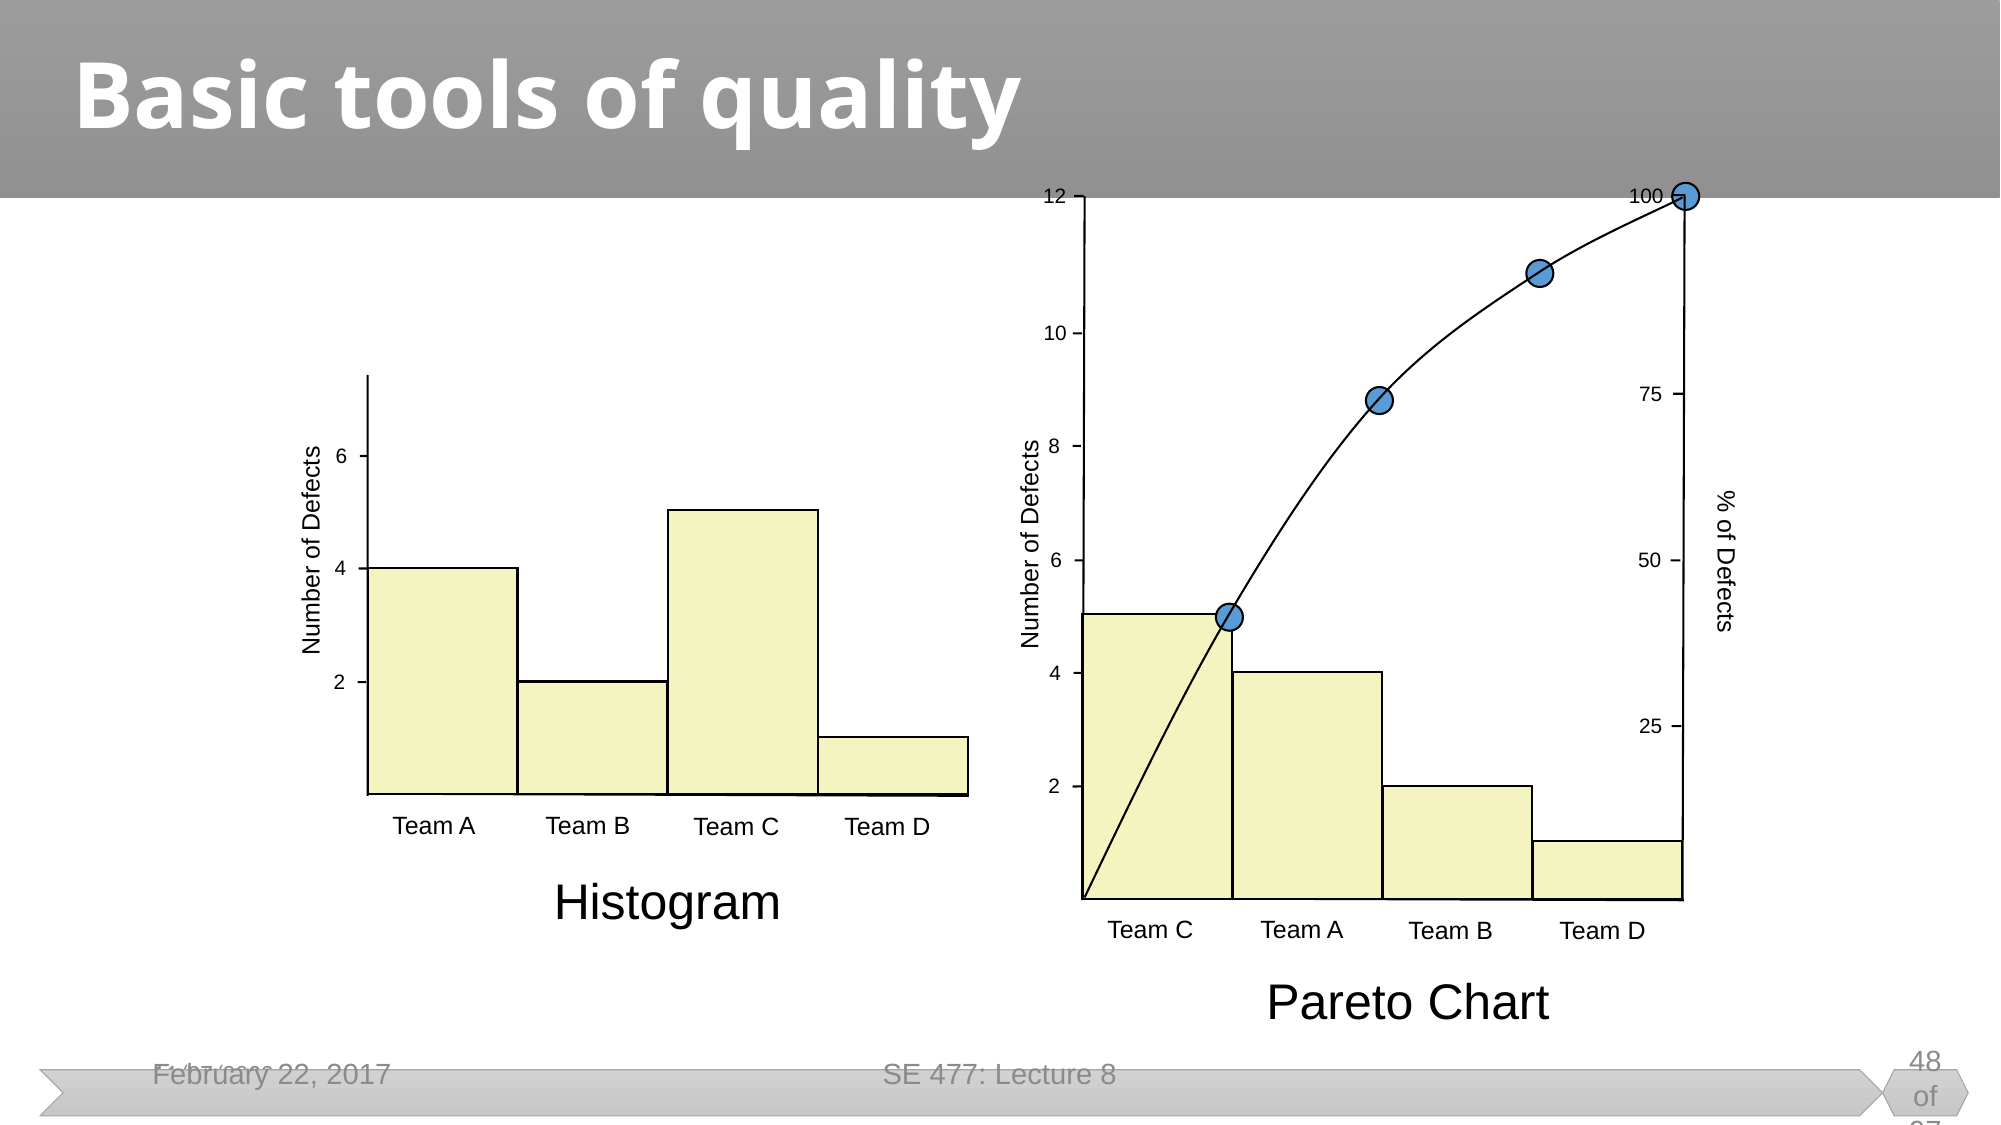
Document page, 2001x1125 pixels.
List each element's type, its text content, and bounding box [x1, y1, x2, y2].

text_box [1005, 174, 1751, 1039]
slide_number 48 of 97 [1882, 1065, 1969, 1125]
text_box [287, 374, 969, 939]
footer SE 477: Lecture 8 [662, 1042, 1338, 1103]
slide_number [137, 1042, 588, 1103]
title Basic tools of quality [56, 0, 1969, 199]
